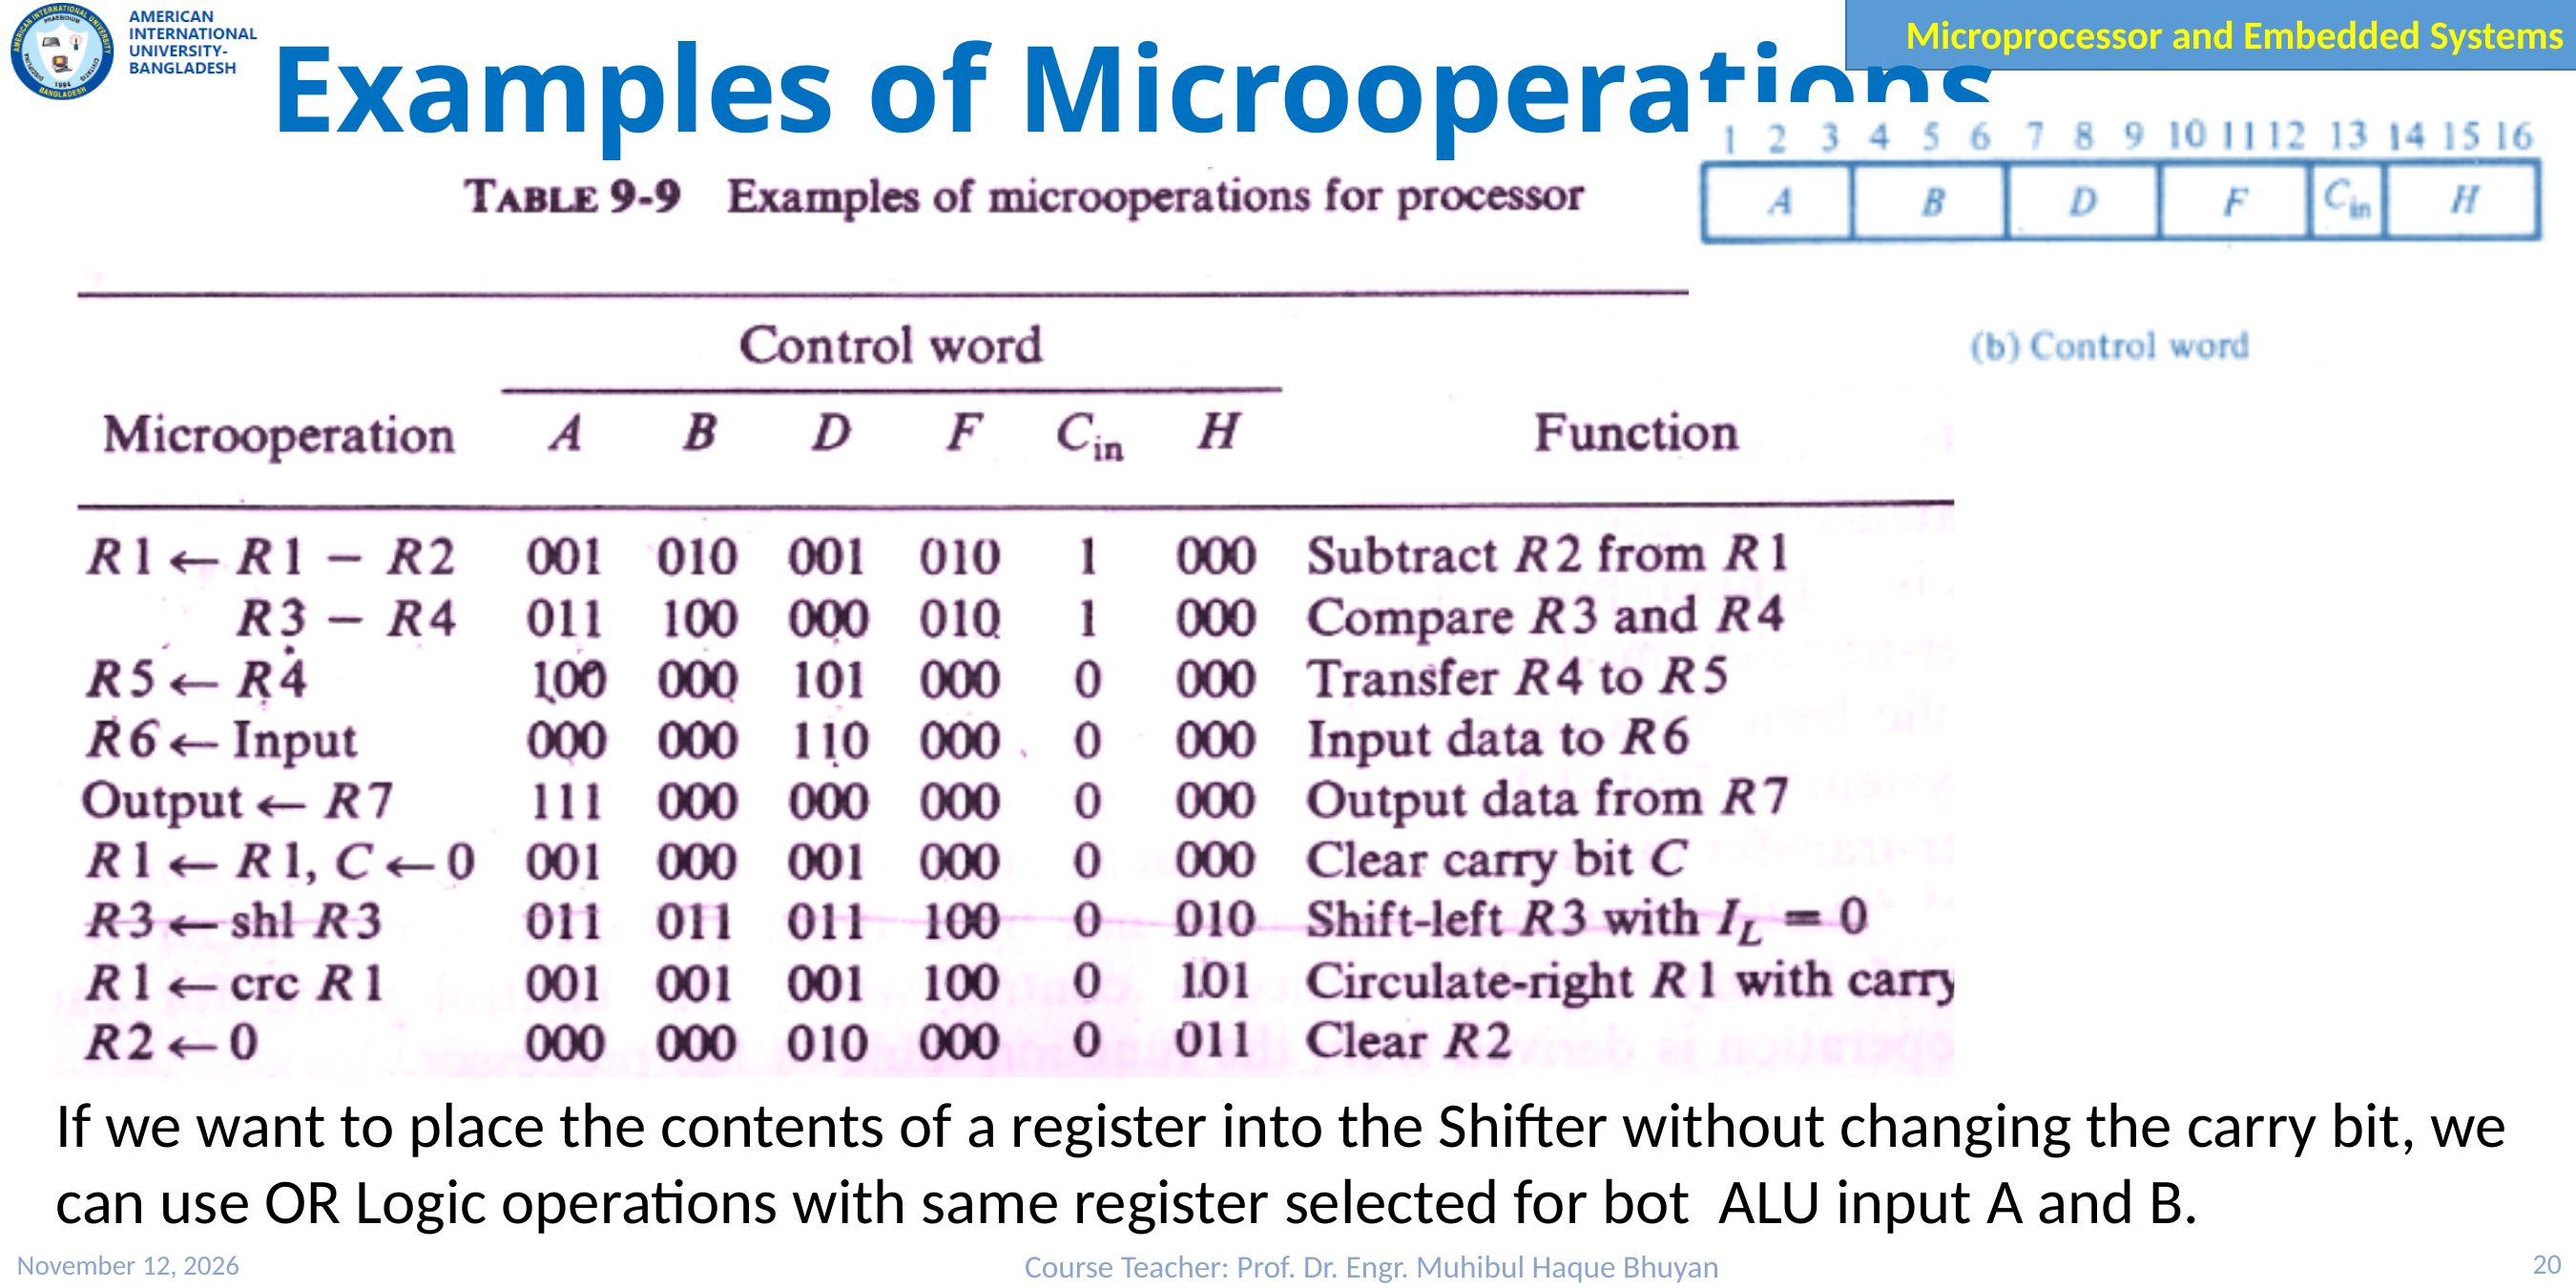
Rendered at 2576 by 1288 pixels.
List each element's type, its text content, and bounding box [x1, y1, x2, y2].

text_box If we want to place the contents of a register into the Shifter without changing the carry bit, we can use OR Logic operations with same register selected for bot ALU input A and B. [41, 1076, 2550, 1243]
picture [0, 3, 265, 104]
picture [1688, 102, 2550, 387]
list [54, 167, 1955, 1077]
slide_number 20 [2369, 1239, 2576, 1285]
footer Course Teacher: Prof. Dr. Engr. Muhibul Haque Bhuyan [853, 1239, 1893, 1288]
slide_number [2, 1239, 440, 1288]
title Examples of Microoperations [255, 21, 2151, 167]
